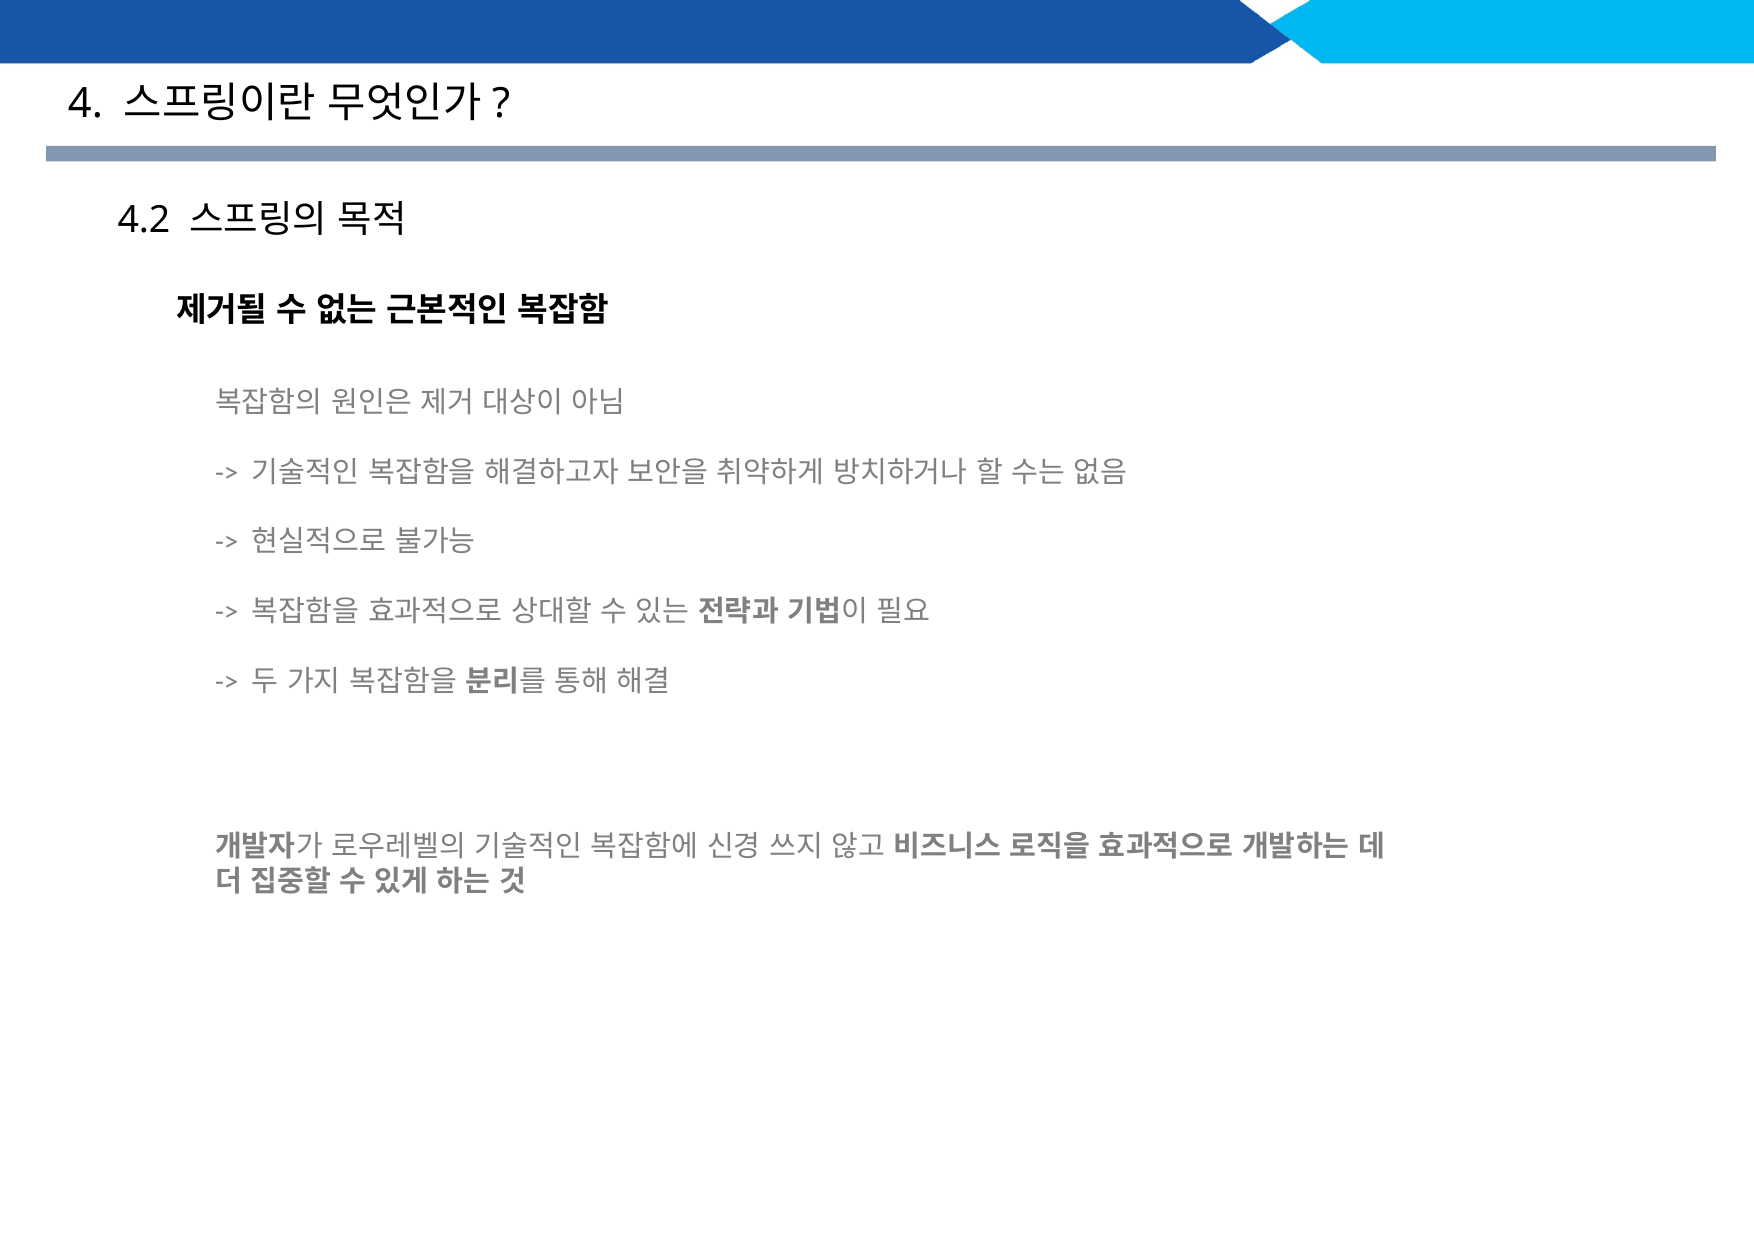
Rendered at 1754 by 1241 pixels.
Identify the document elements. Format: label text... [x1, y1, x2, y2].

text_box 개발자가 로우레벨의 기술적인 복잡함에 신경 쓰지 않고 비즈니스 로직을 효과적으로 개발하는 데 더 집중할 수 있게 하는 것 [200, 819, 1423, 905]
text_box 4.2 스프링의 목적 [102, 187, 1710, 248]
text_box 복잡함의 원인은 제거 대상이 아님 -> 기술적인 복잡함을 해결하고자 보안을 취약하게 방치하거나 할 수는 없음 -> 현실적으로 불가능 -> 복잡함을 효과적으로 상대할 수 있는 전략과 기법이 필요 -> 두 가지 복잡함을 분리를 통해 해결 [200, 375, 1423, 705]
picture [0, 0, 1754, 1240]
text_box 4. 스프링이란 무엇인가? [53, 68, 1459, 134]
text_box 제거될 수 없는 근본적인 복잡함 [161, 280, 895, 336]
